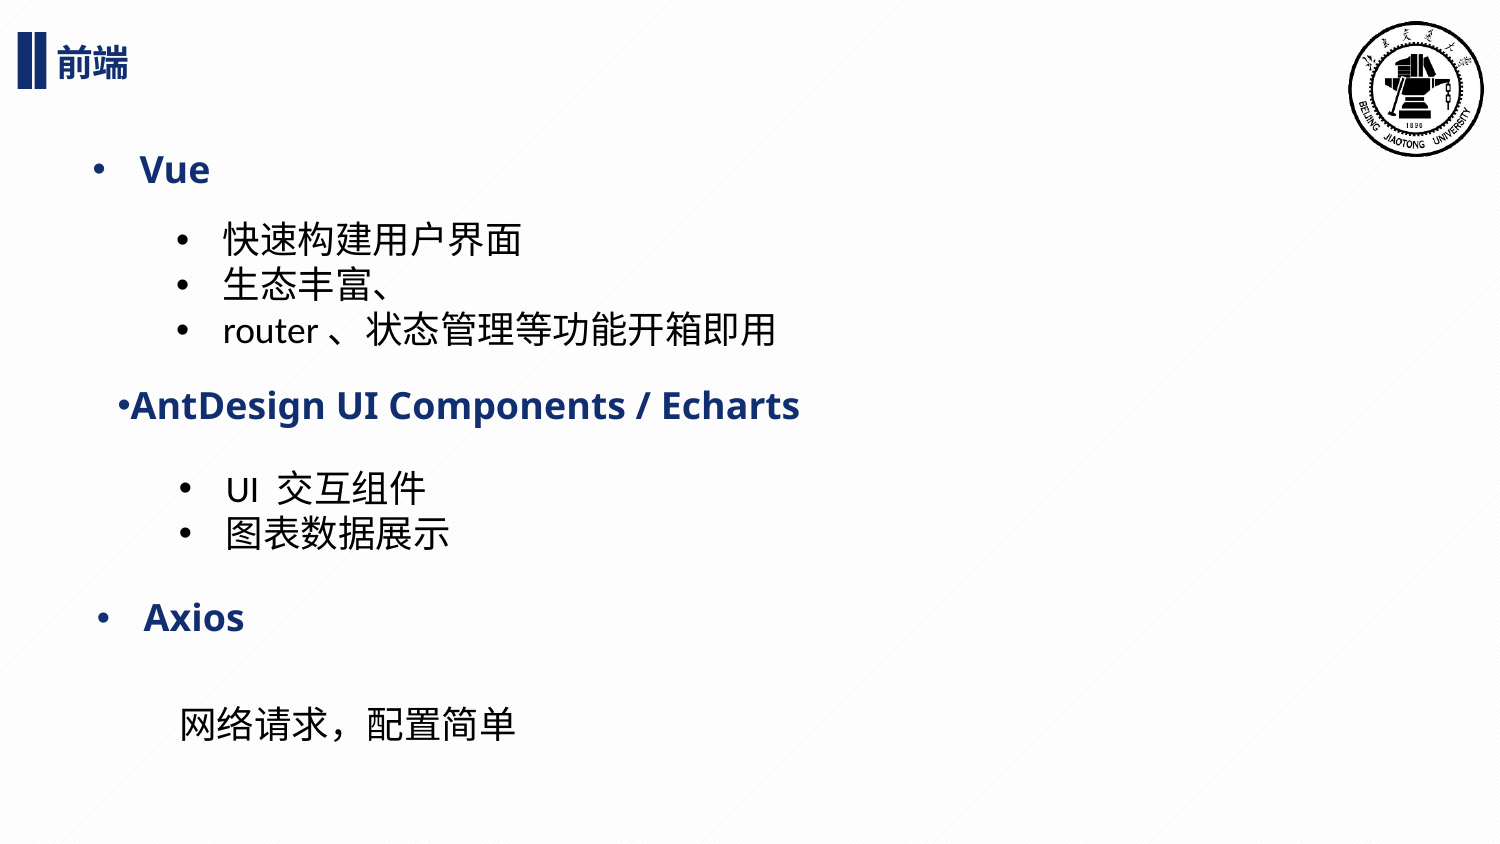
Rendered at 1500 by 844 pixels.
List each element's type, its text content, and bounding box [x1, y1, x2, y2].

text_box [32, 30, 48, 91]
text_box 快速构建用户界面 生态丰富、 router、状态管理等功能开箱即用 [161, 209, 793, 359]
text_box UI 交互组件 图表数据展示 [164, 457, 466, 562]
picture [1328, 21, 1498, 157]
text_box AntDesign UI Components / Echarts [102, 374, 817, 435]
text_box Vue [77, 138, 235, 199]
text_box [16, 30, 32, 91]
text_box 网络请求，配置简单 [164, 693, 532, 754]
text_box 前端 [48, 32, 405, 91]
text_box Axios [82, 587, 279, 647]
